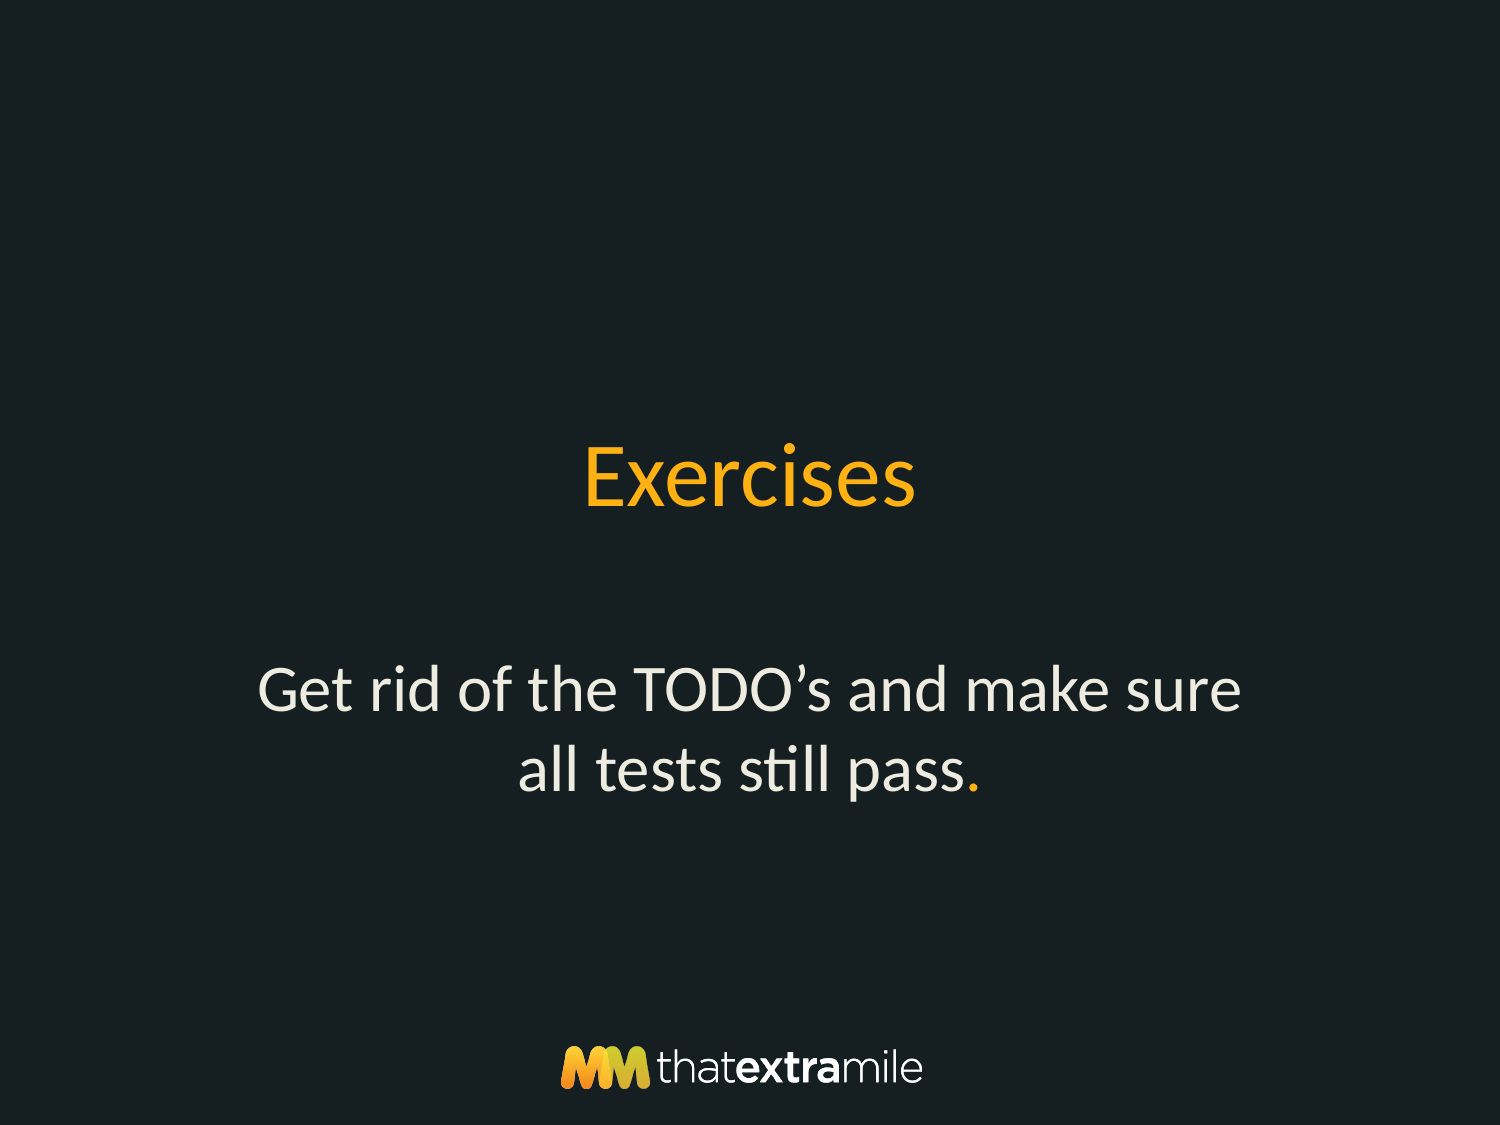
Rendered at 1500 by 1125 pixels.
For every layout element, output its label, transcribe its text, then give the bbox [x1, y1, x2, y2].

title Exercises [112, 349, 1388, 591]
subtitle Get rid of the TODO’s and make sure all tests still pass. [225, 637, 1275, 925]
picture [561, 1046, 922, 1089]
